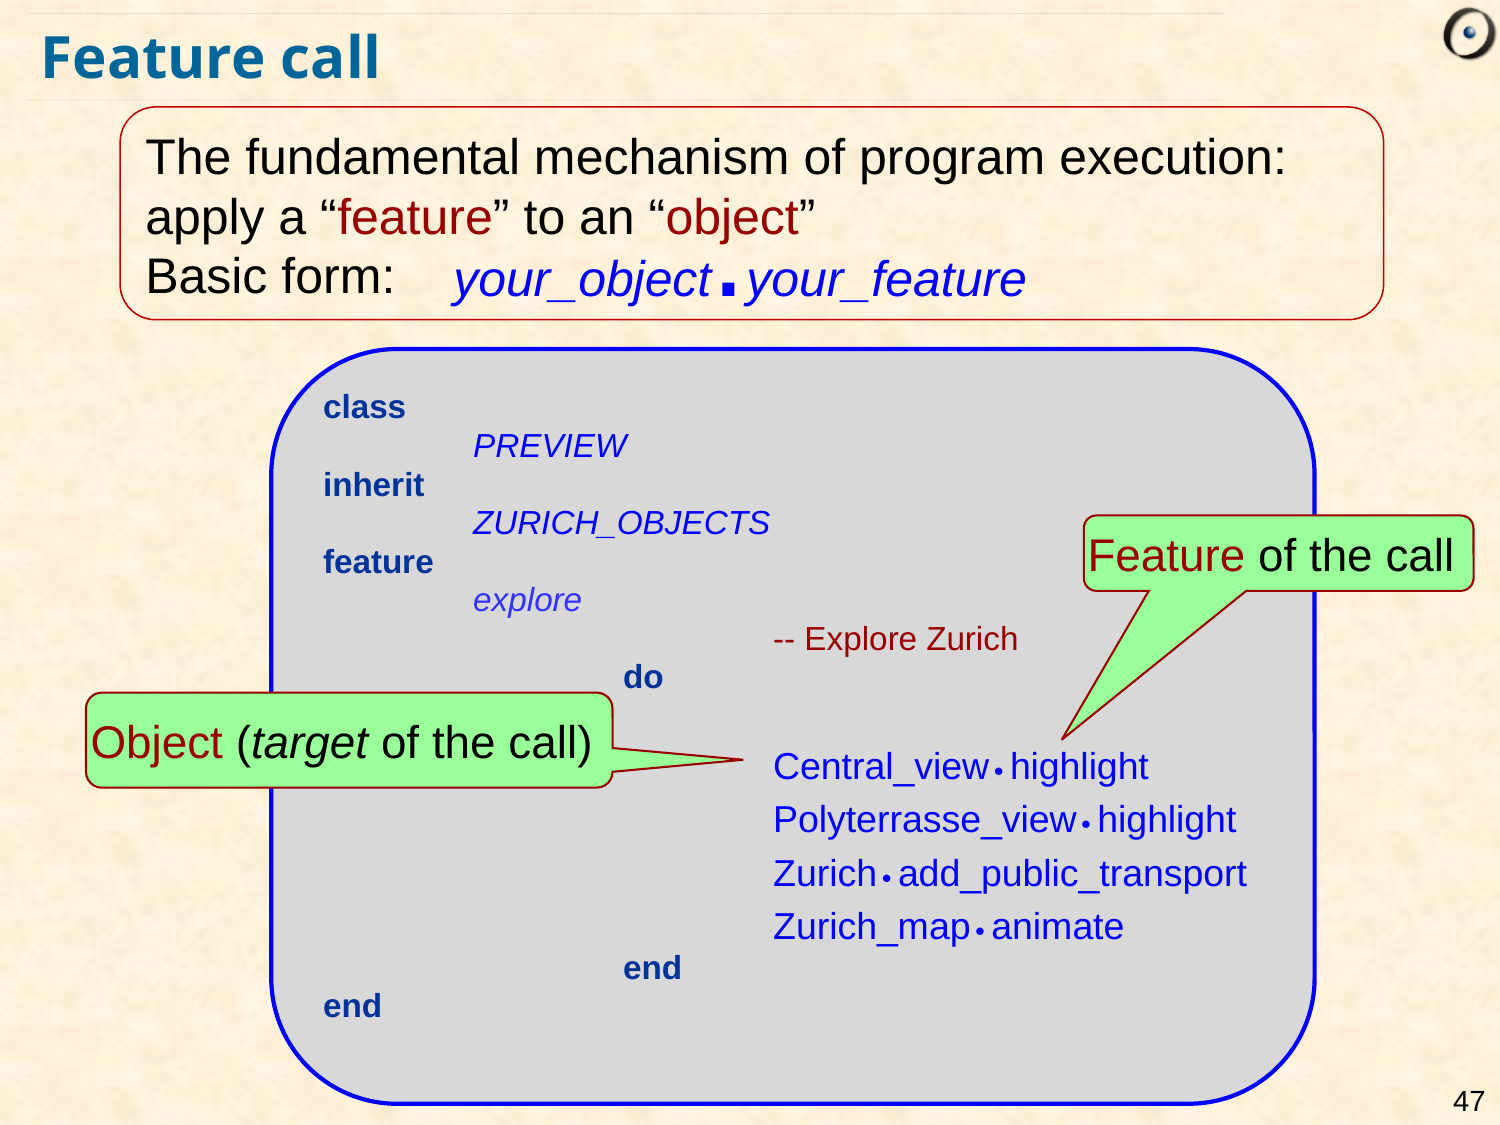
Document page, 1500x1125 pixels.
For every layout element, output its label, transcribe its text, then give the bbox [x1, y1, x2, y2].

picture [0, 0, 1500, 1125]
text_box The fundamental mechanism of program execution: apply a “feature” to an “object” Basic form: [120, 106, 1384, 320]
text_box class PREVIEW inherit ZURICH_OBJECTS feature explore -- Explore Zurich do Central_view  highlight Polyterrasse_view  highlight Zurich  add_public_transport Zurich_map  animate end end [271, 349, 1315, 1104]
text_box Feature of the call [1061, 515, 1474, 740]
text_box Object (target of the call) [85, 692, 744, 788]
title Feature call [40, 18, 1344, 91]
text_box your_object.your_feature [438, 163, 1183, 211]
